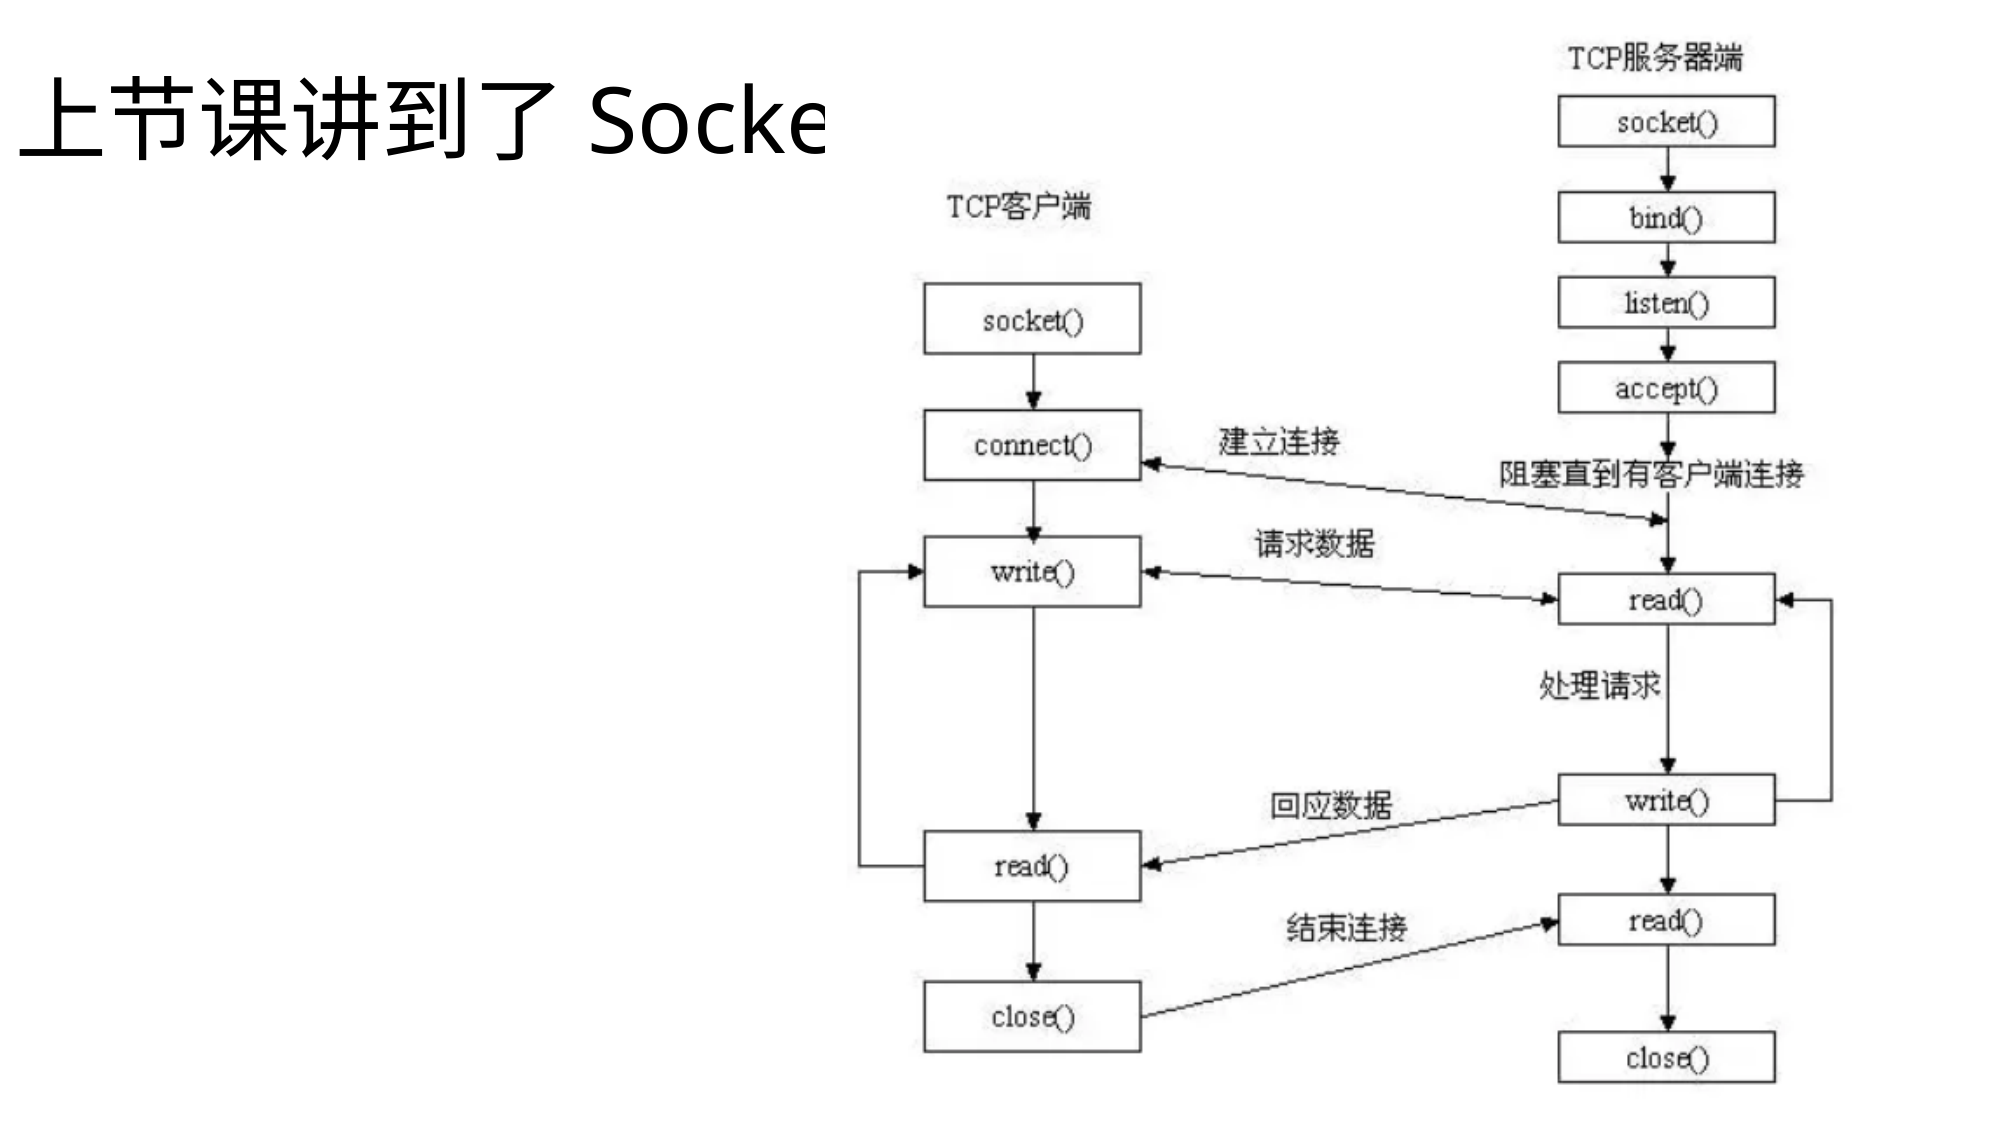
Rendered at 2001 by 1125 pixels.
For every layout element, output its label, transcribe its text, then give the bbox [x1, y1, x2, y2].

title 上节课讲到了Socket [0, 0, 1883, 248]
picture [825, 33, 1860, 1125]
